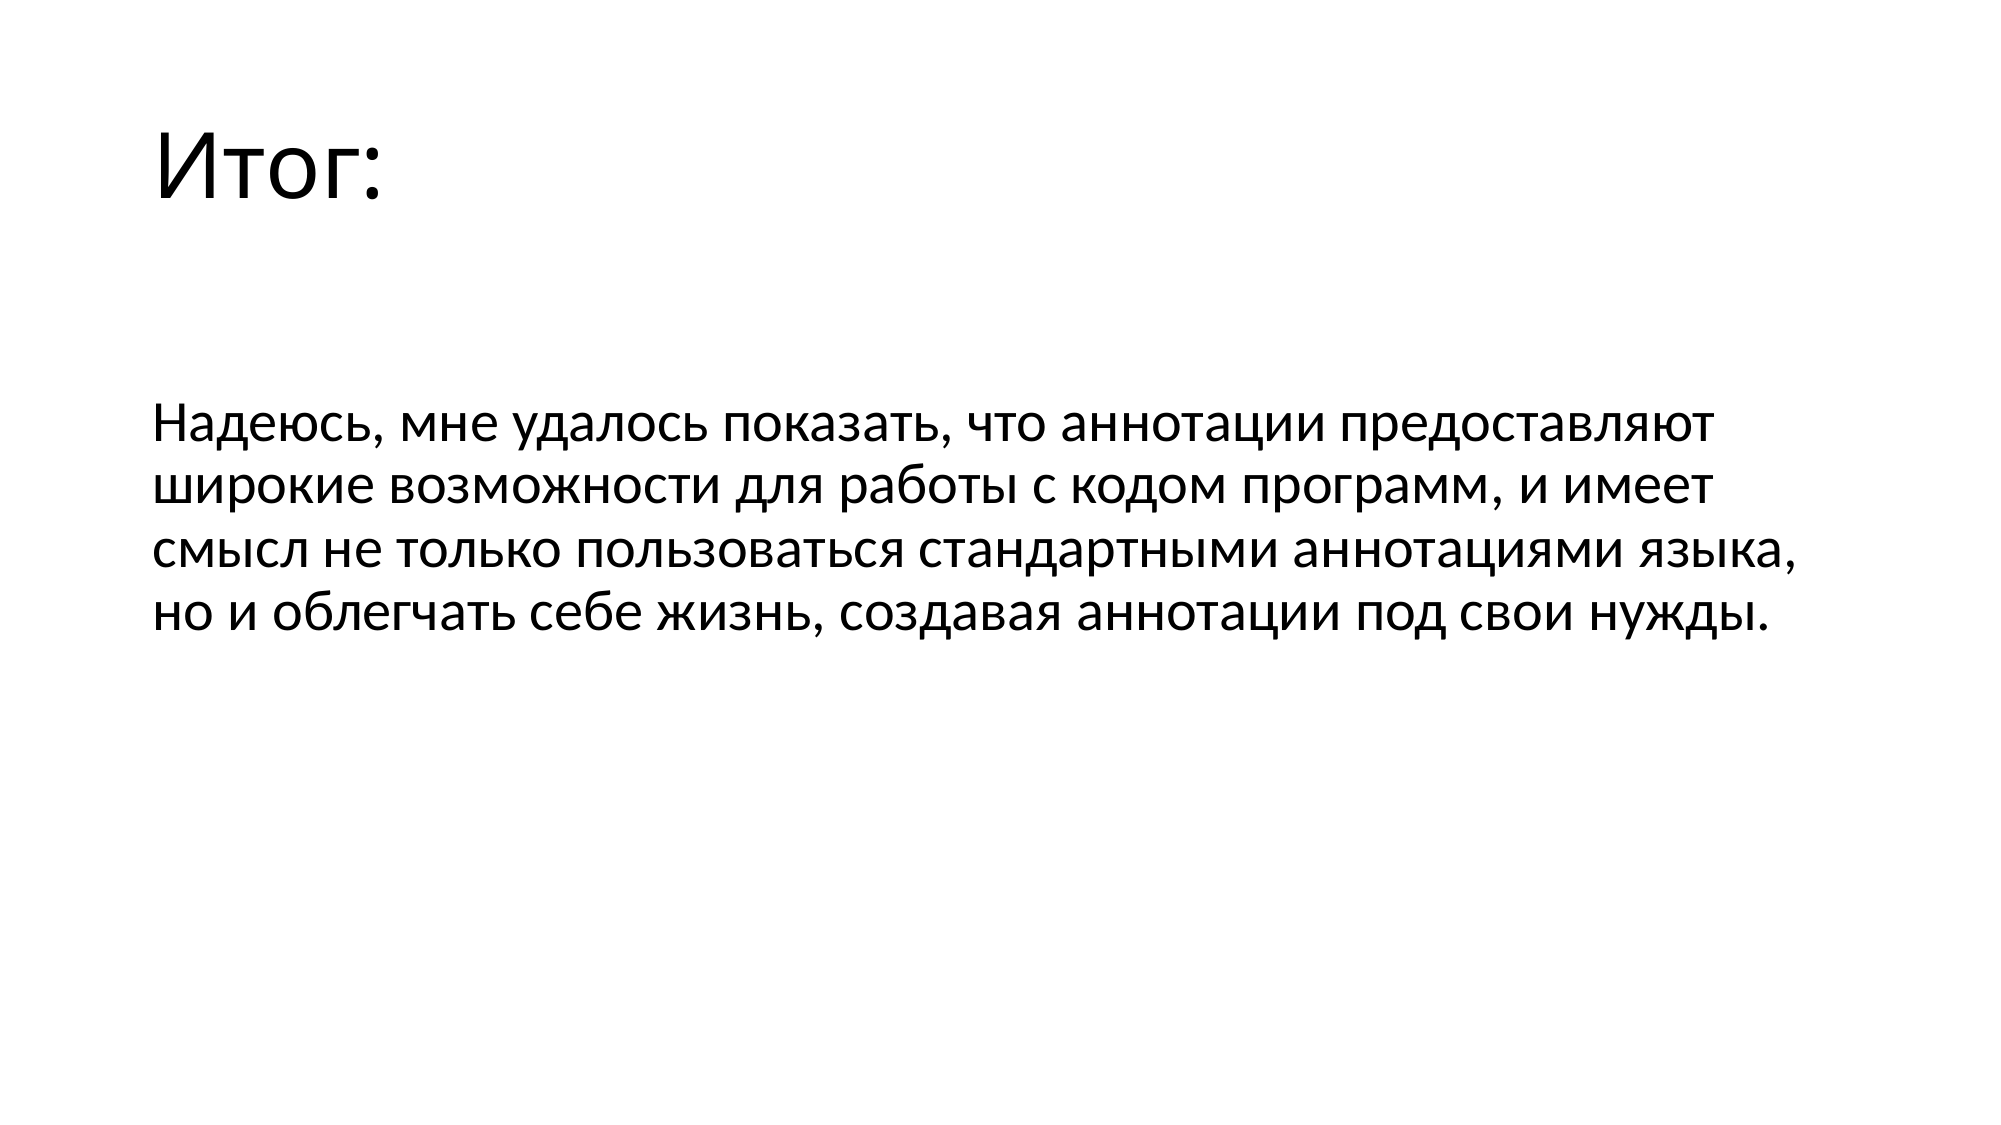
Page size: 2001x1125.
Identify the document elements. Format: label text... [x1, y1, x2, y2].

title Итог: [137, 59, 1863, 278]
list Надеюсь, мне удалось показать, что аннотации предоставляют широкие возможности для работы с кодом программ, и имеет смысл не только пользоваться стандартными аннотациями языка, но и облегчать себе жизнь, создавая аннотации под свои нужды. [137, 299, 1863, 1014]
